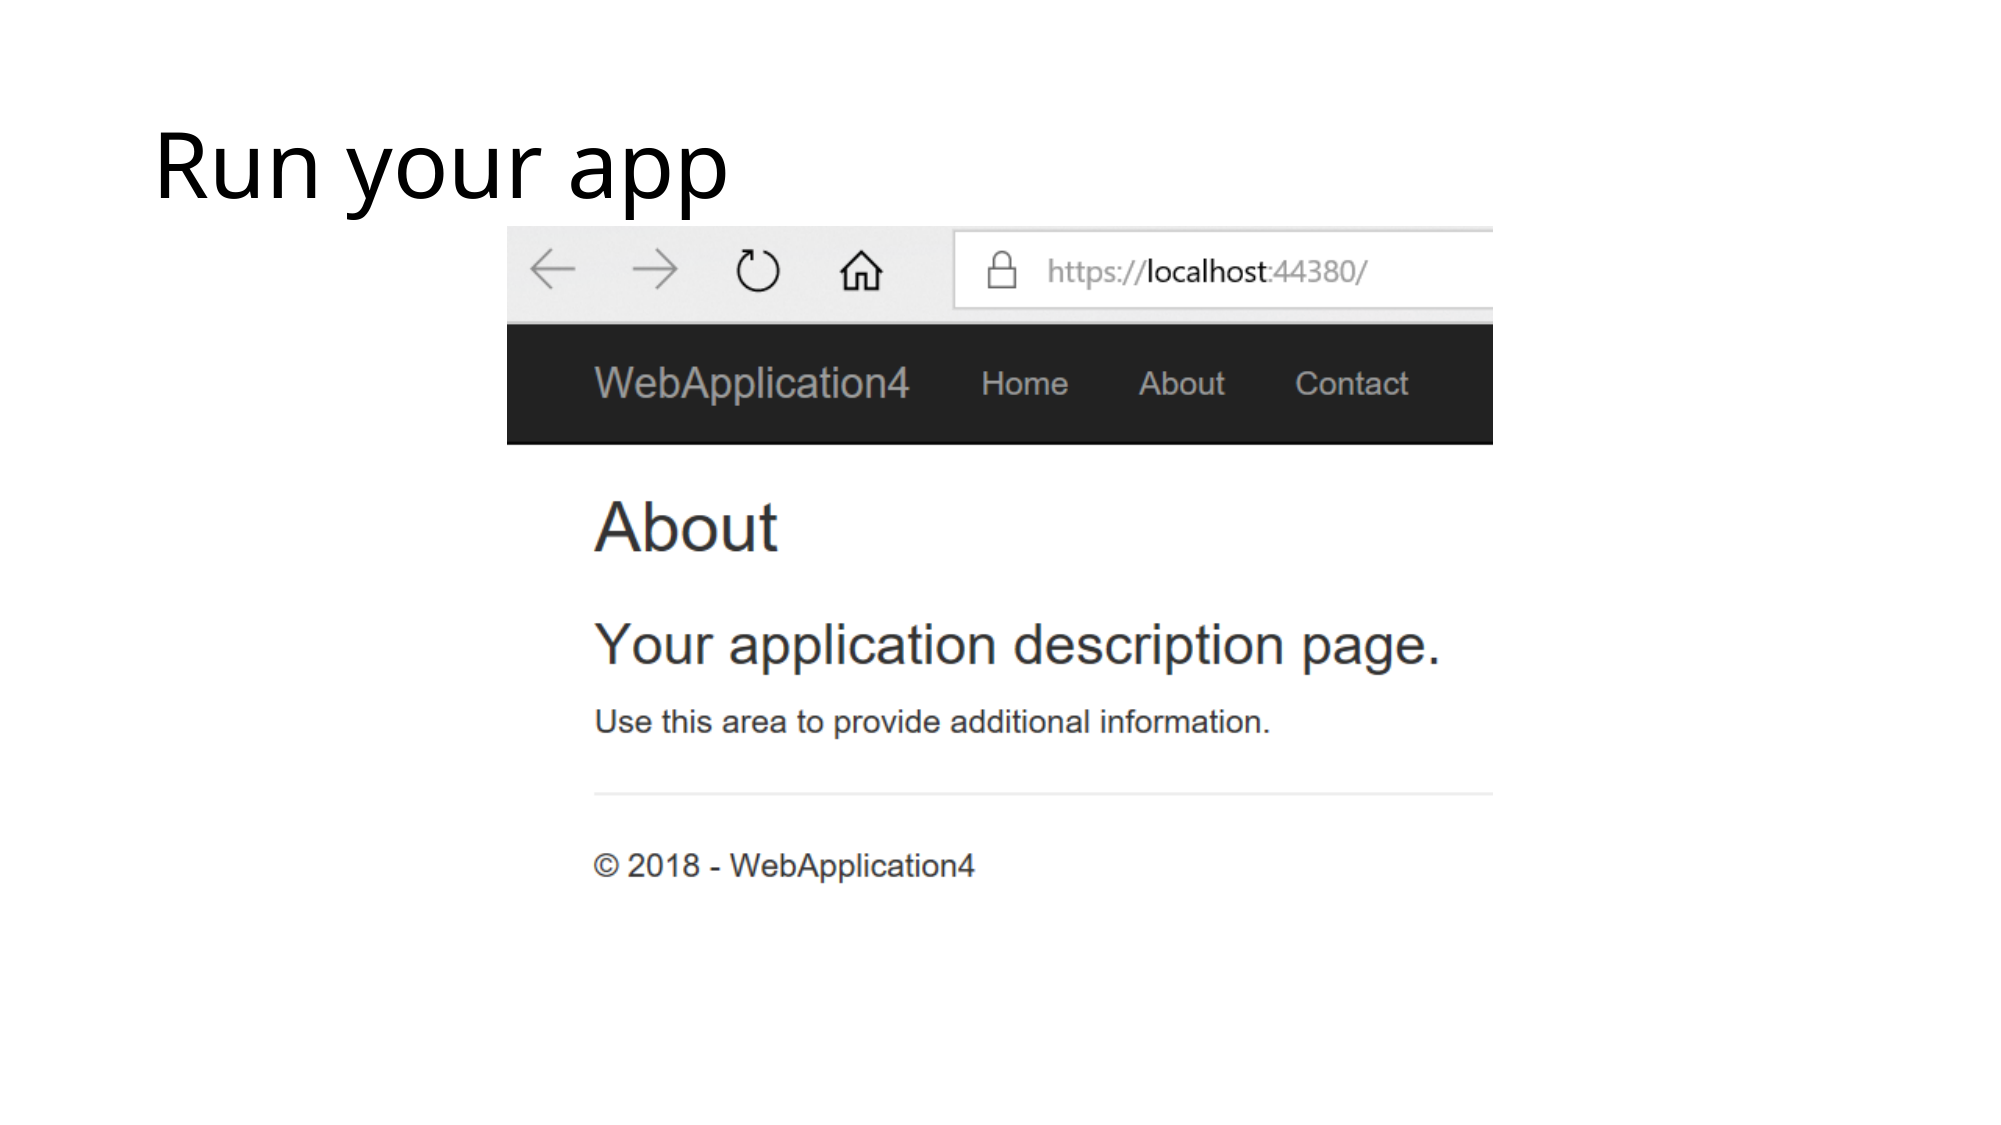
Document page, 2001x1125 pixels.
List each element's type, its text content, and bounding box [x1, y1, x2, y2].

title Run your app [137, 59, 1863, 278]
picture [507, 226, 1493, 899]
